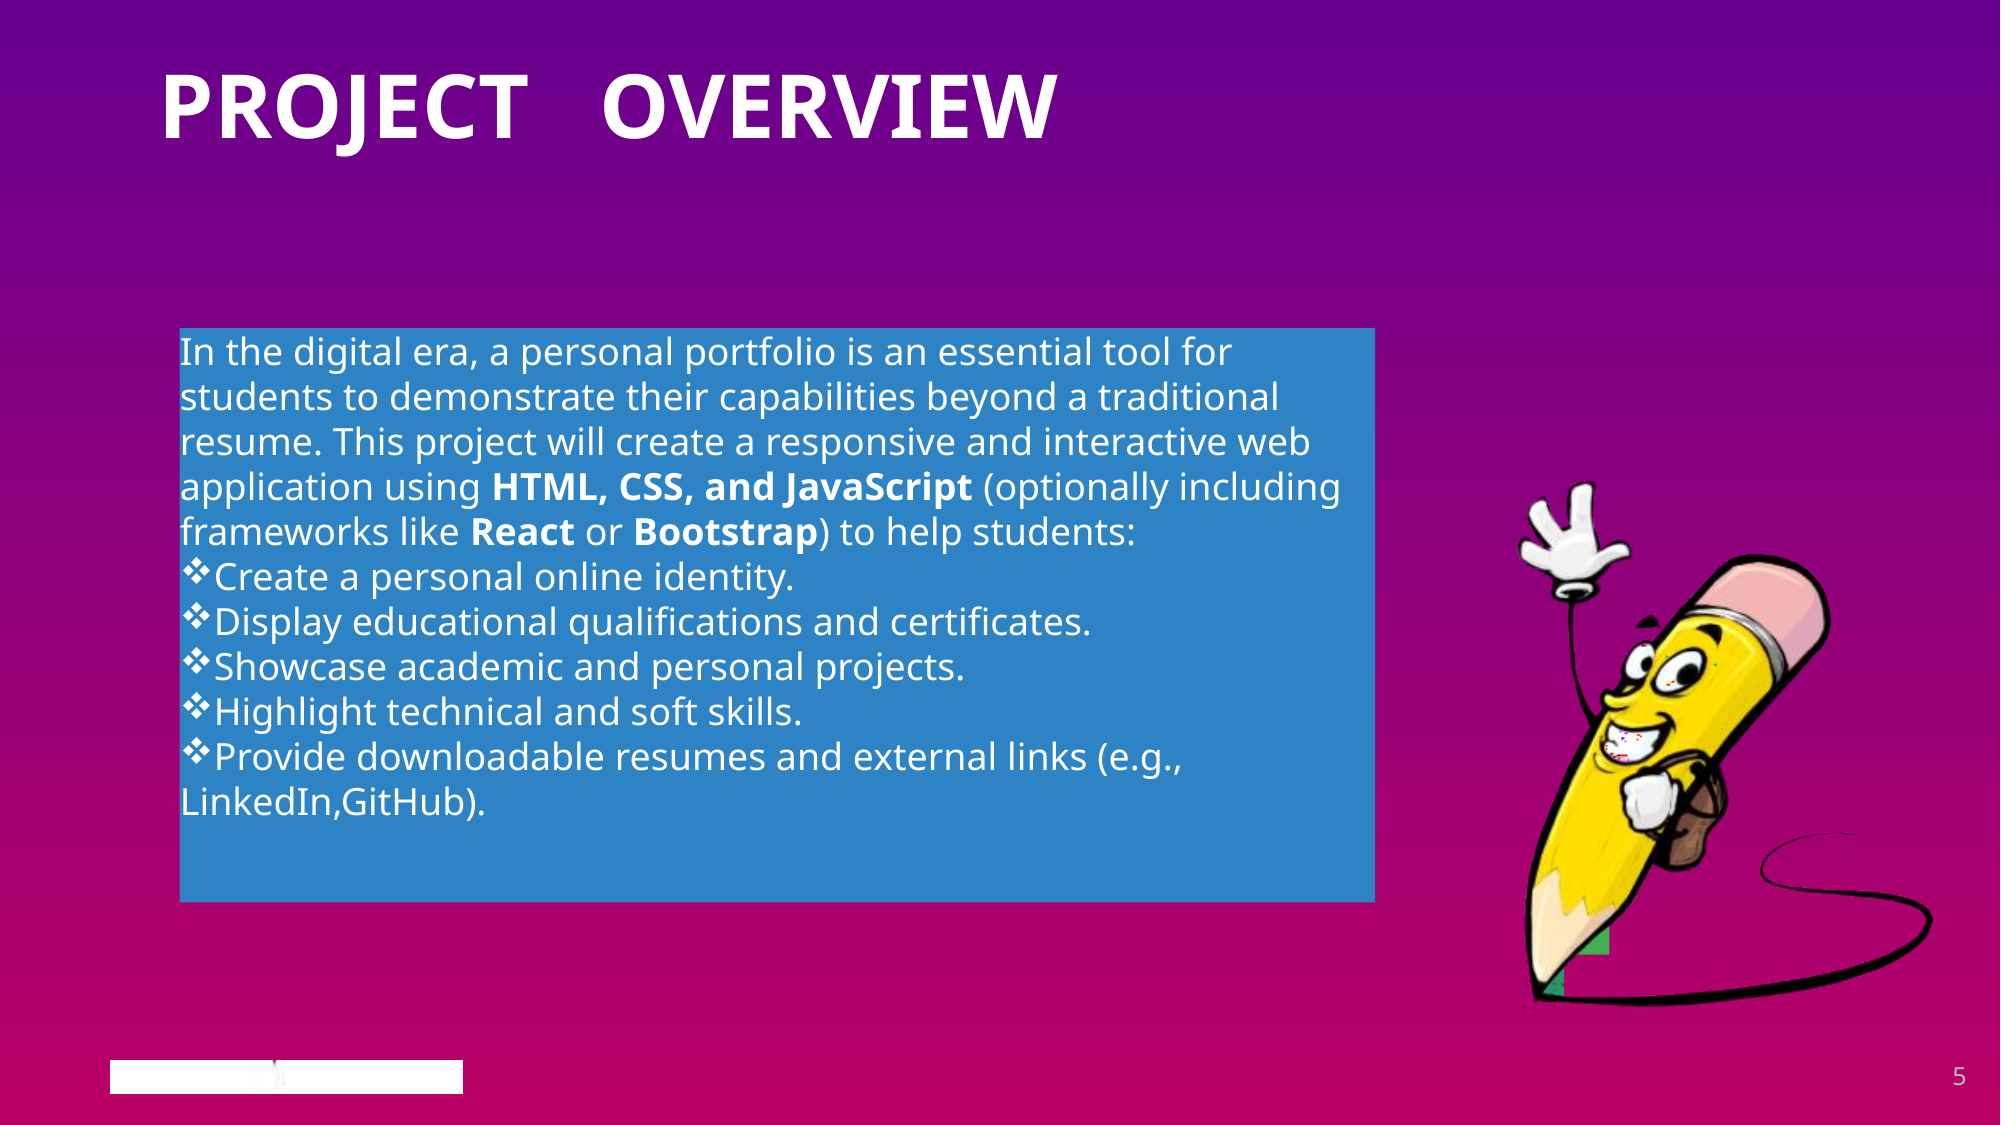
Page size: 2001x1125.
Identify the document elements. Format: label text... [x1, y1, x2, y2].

text_box In the digital era, a personal portfolio is an essential tool for students to demonstrate their capabilities beyond a traditional resume. This project will create a responsive and interactive web application using HTML, CSS, and JavaScript (optionally including frameworks like React or Bootstrap) to help students: Create a personal online identity. Display educational qualifications and certificates. Showcase academic and personal projects. Highlight technical and soft skills. Provide downloadable resumes and external links (e.g., LinkedIn,GitHub). [179, 328, 1376, 903]
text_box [1420, 434, 2000, 1060]
picture [110, 1060, 463, 1094]
title PROJECT OVERVIEW [85, 6, 1129, 198]
